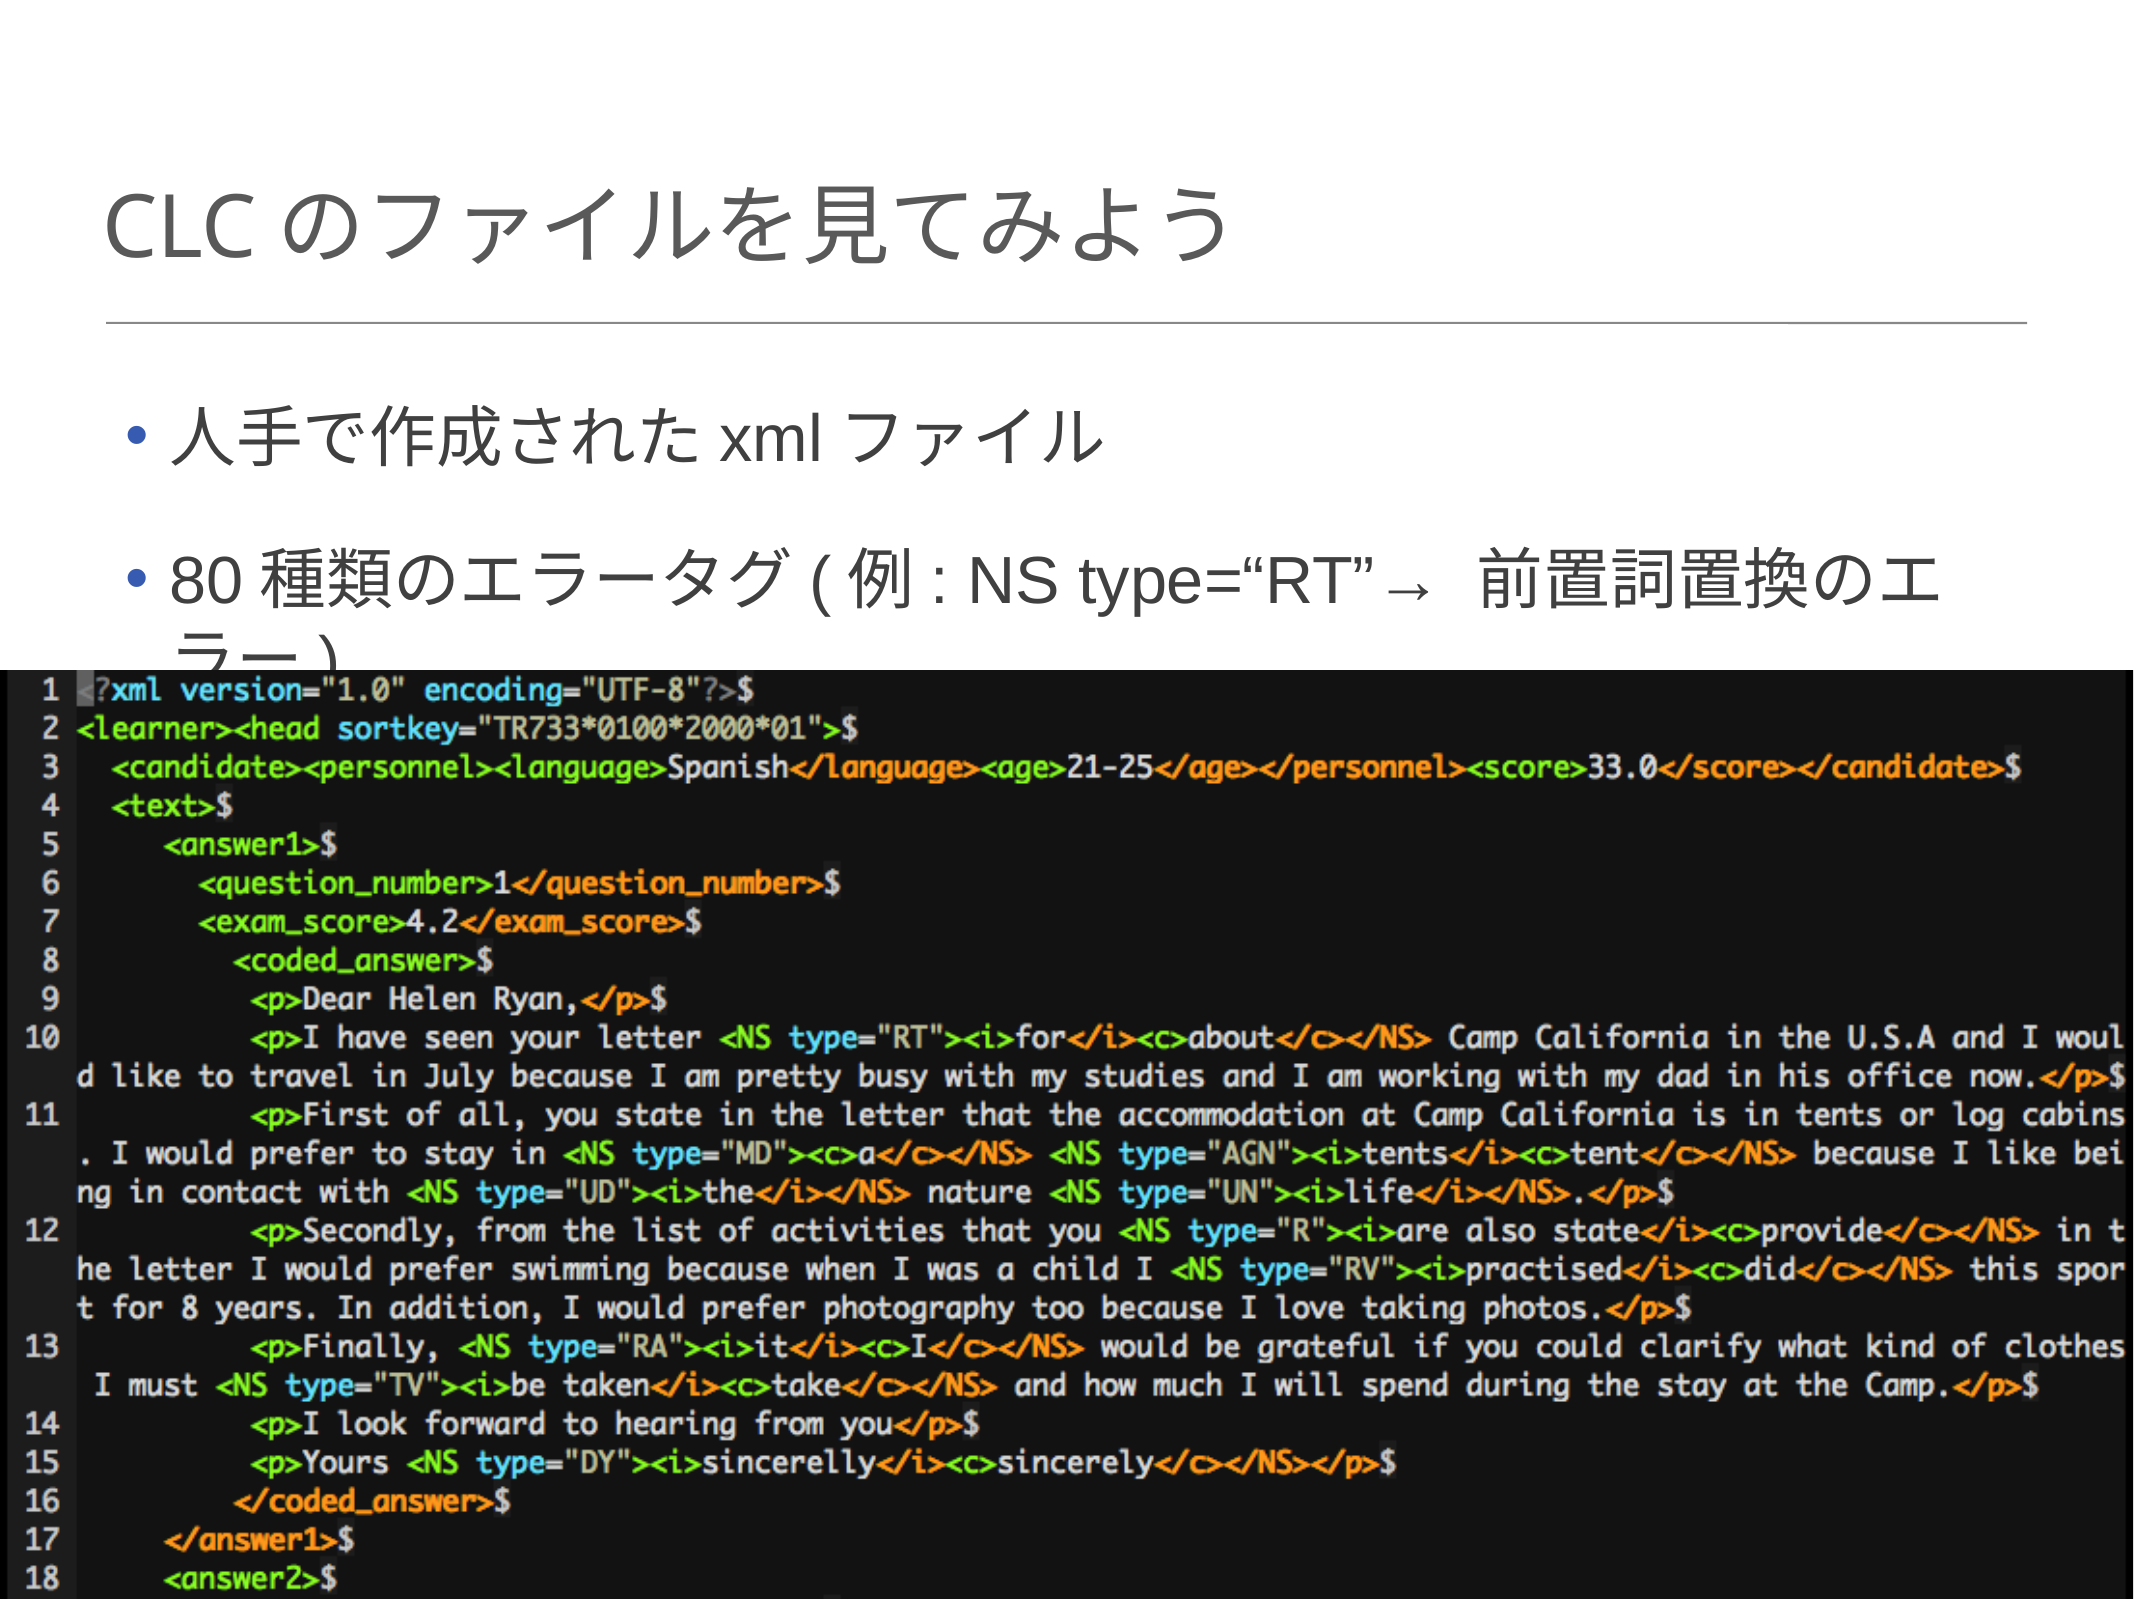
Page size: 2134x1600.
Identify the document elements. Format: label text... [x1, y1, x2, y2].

picture [0, 670, 2134, 1599]
list 人手で作成されたxmlファイル 80種類のエラータグ(例: NS type=“RT”→ 前置詞置換のエラー) [86, 386, 2048, 668]
title CLCのファイルを見てみよう [93, 54, 2040, 284]
